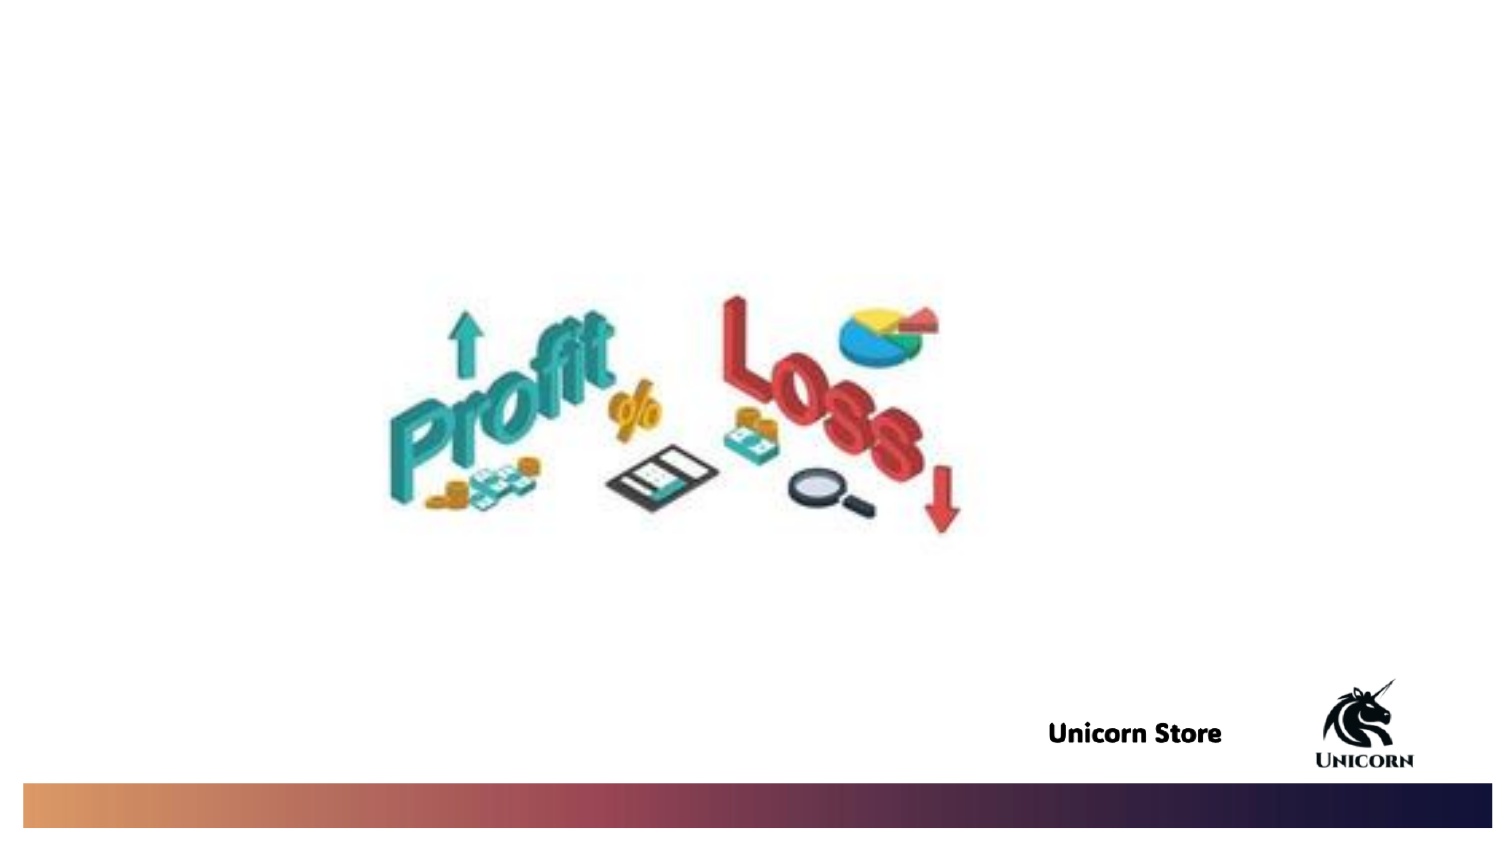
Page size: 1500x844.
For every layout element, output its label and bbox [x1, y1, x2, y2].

picture [0, 146, 1500, 844]
